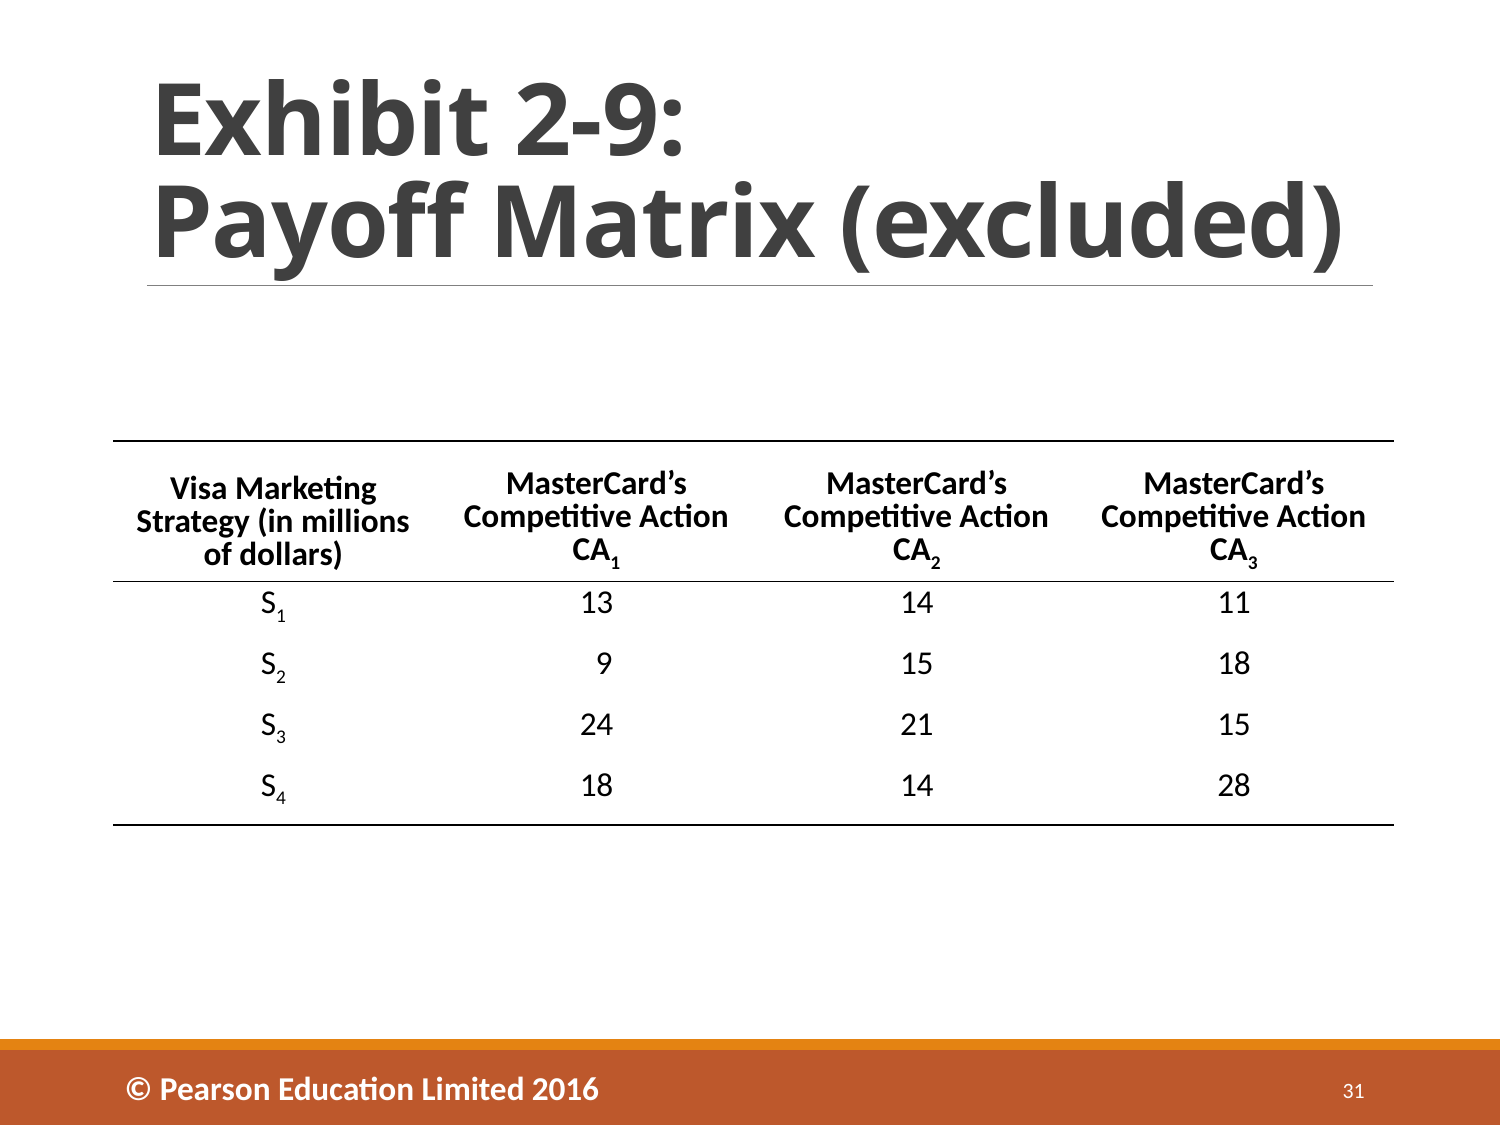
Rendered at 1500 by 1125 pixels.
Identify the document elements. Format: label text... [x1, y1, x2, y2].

table_cell S2 [113, 642, 433, 703]
table_cell 15 [760, 642, 1074, 703]
table_header Visa Marketing Strategy (in millions of dollars) [113, 442, 433, 581]
table_cell 18 [433, 764, 760, 824]
table_header MasterCard’s Competitive Action CA1 [433, 442, 760, 581]
table_header MasterCard’s Competitive Action CA3 [1074, 442, 1394, 581]
table_cell 13 [433, 582, 760, 642]
slide_number 31 [1218, 1059, 1380, 1120]
table_cell 21 [760, 703, 1074, 764]
table_cell 15 [1074, 703, 1394, 764]
table_cell 24 [433, 703, 760, 764]
table_cell 28 [1074, 764, 1394, 824]
text_box © Pearson Education Limited 2016 [109, 1059, 701, 1115]
title Exhibit 2-9: Payoff Matrix (excluded) [135, 47, 1373, 285]
table_cell 11 [1074, 582, 1394, 642]
table_cell 14 [760, 764, 1074, 824]
table_cell 18 [1074, 642, 1394, 703]
table_header MasterCard’s Competitive Action CA2 [760, 442, 1074, 581]
table_cell S1 [113, 582, 433, 642]
table_cell 14 [760, 582, 1074, 642]
table_cell S4 [113, 764, 433, 824]
table_cell 9 [433, 642, 760, 703]
table_cell S3 [113, 703, 433, 764]
